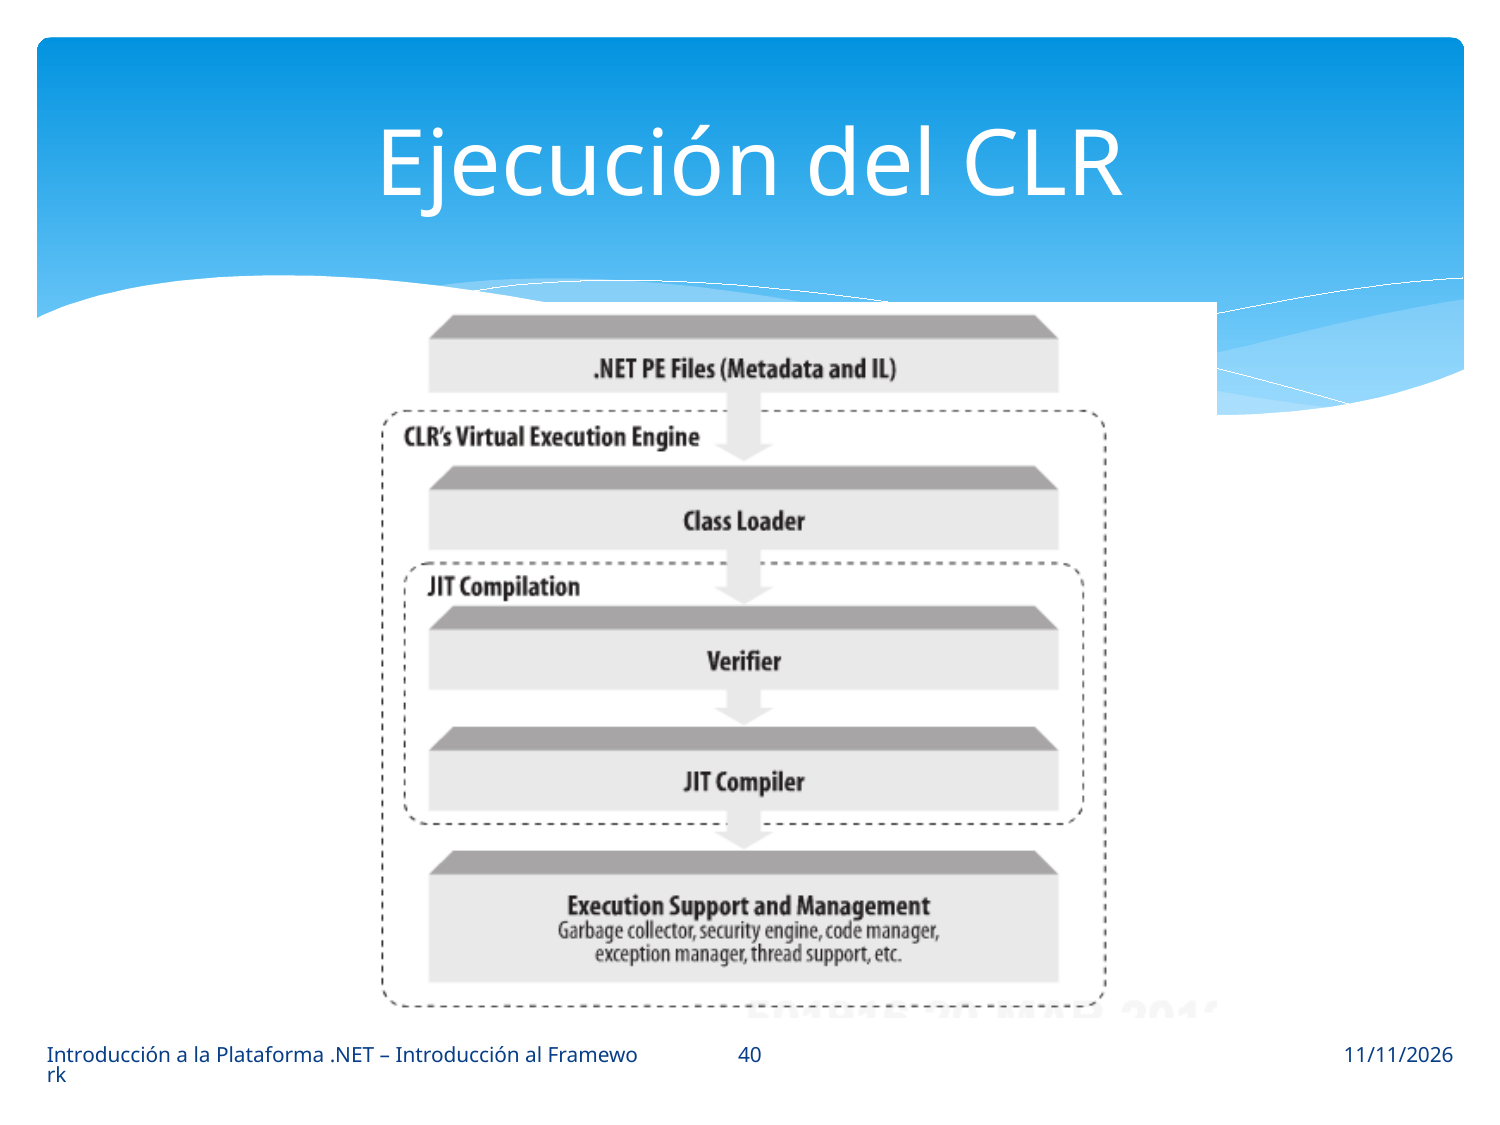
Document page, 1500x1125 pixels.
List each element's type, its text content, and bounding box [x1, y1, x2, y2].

picture [294, 302, 1217, 1018]
footer Introducción a la Plataforma .NET – Introducción al Framework [31, 1025, 653, 1086]
slide_number 40 [654, 1028, 846, 1086]
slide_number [847, 1025, 1469, 1086]
title Ejecución del CLR [75, 55, 1425, 261]
